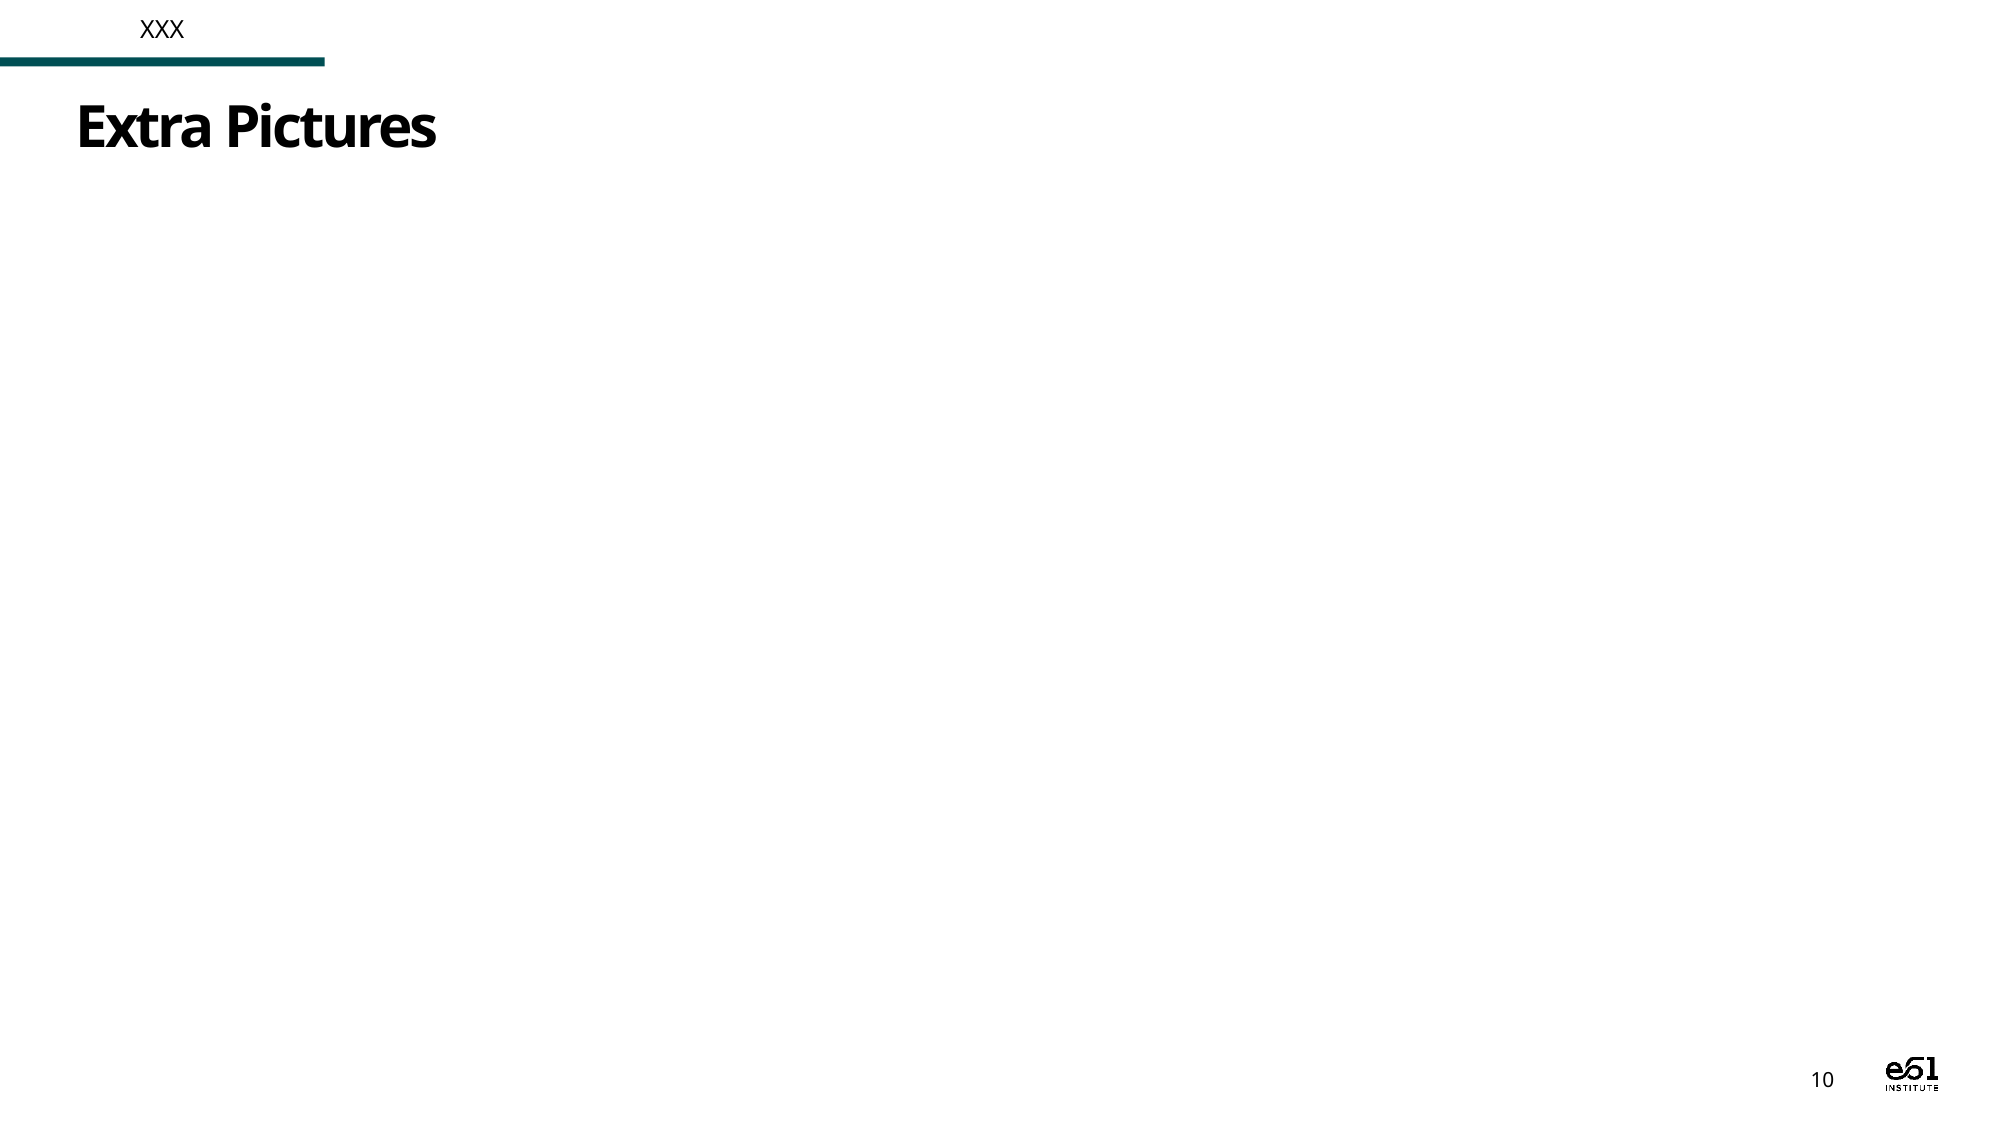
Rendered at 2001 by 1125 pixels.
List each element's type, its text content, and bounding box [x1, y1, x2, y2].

list XXX [0, 4, 325, 53]
picture [1883, 1048, 1941, 1096]
slide_number 10 [1795, 1050, 1888, 1095]
title Extra Pictures [60, 95, 1941, 211]
